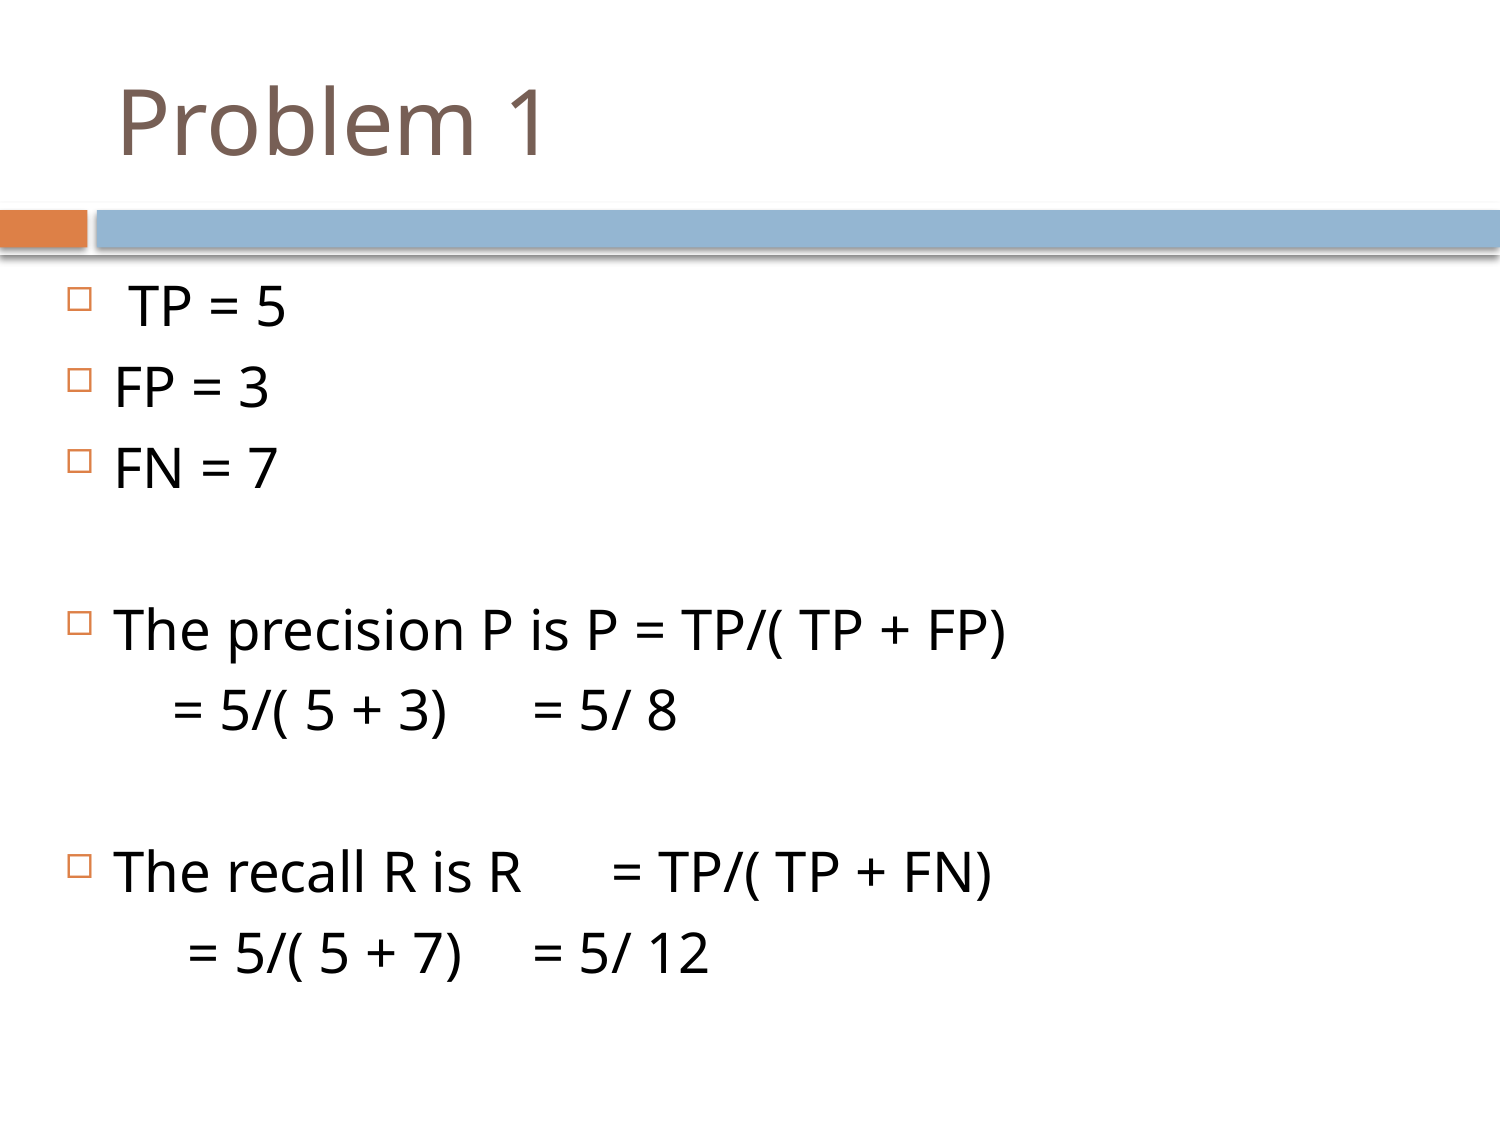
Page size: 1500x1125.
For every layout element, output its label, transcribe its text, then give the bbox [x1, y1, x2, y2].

list TP = 5 FP = 3 FN = 7 The precision P is P = TP/( TP + FP) = 5/( 5 + 3) = 5/ 8 The recall R is R = TP/( TP + FN) = 5/( 5 + 7) = 5/ 12 [50, 262, 1438, 1000]
title Problem 1 [100, 37, 1438, 200]
